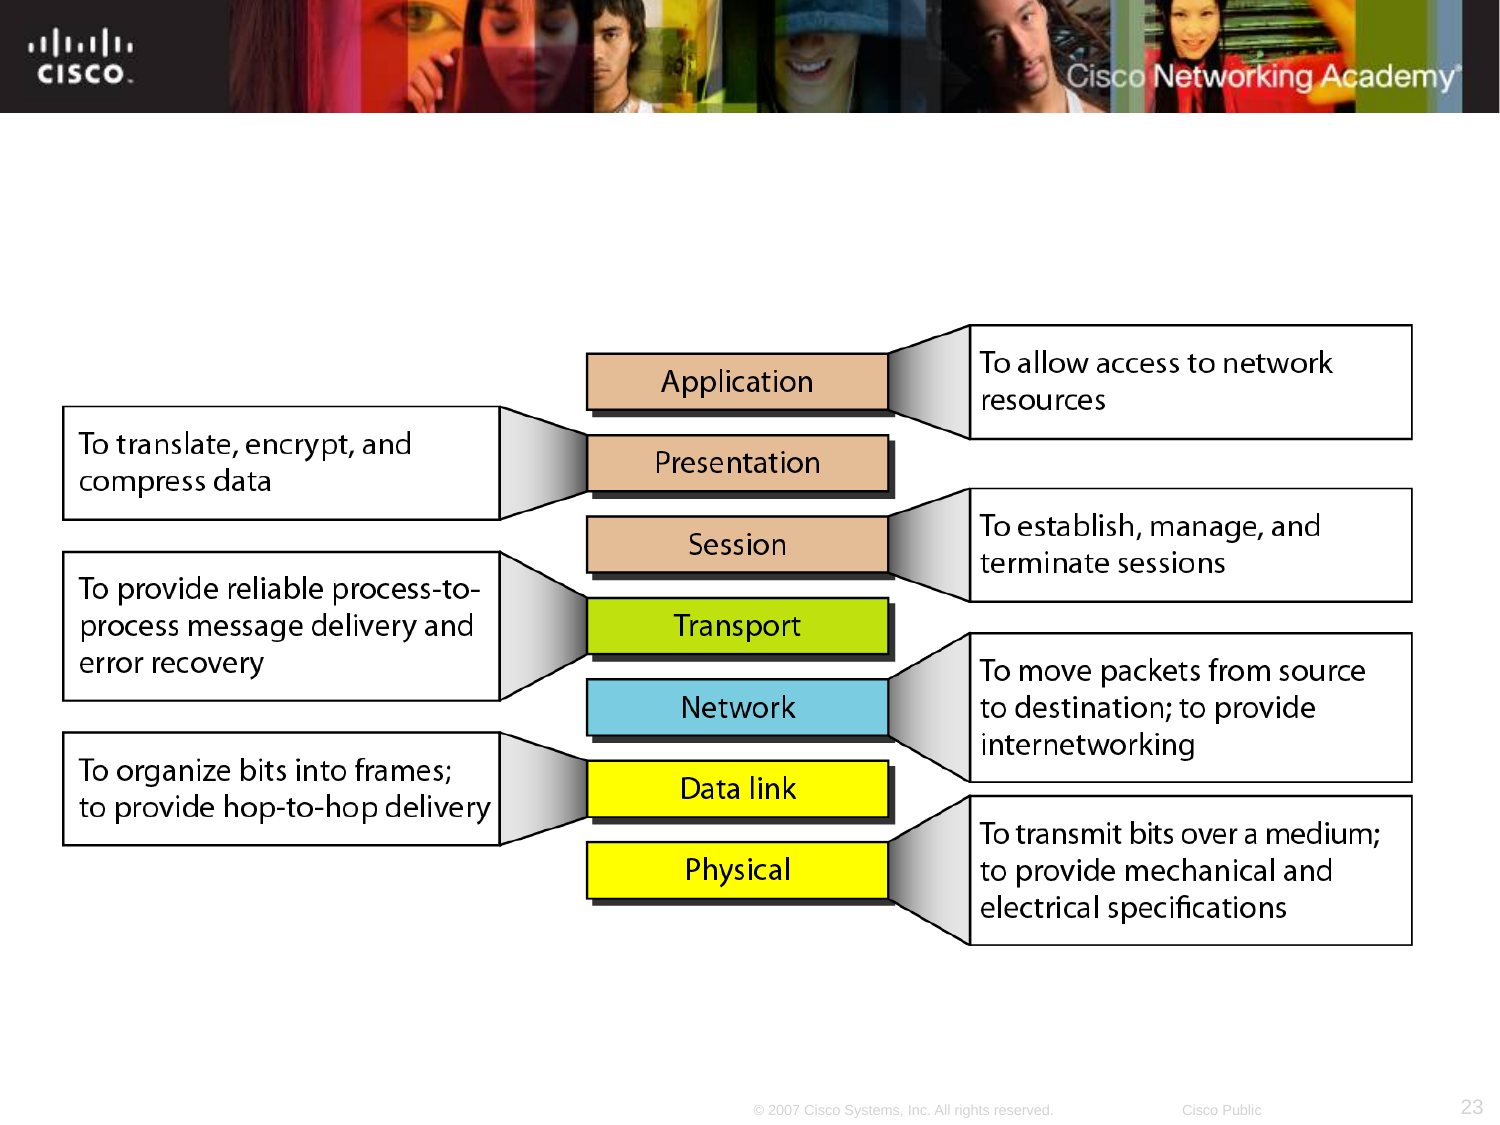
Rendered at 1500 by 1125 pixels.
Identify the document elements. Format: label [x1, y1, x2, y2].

picture [0, 0, 1500, 113]
list [62, 324, 1413, 946]
